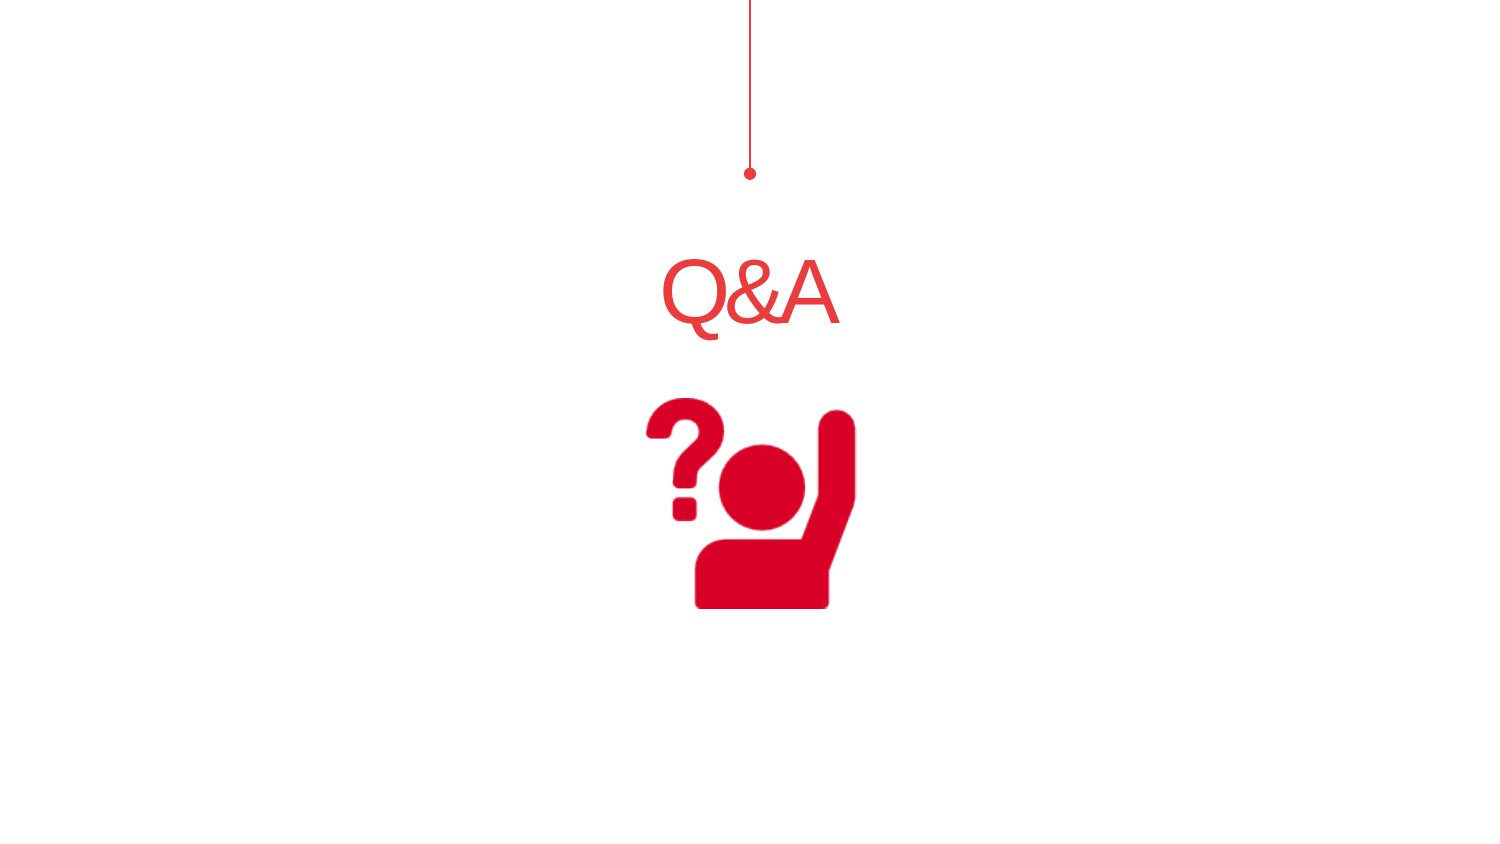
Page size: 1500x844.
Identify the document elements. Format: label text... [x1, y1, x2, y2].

text_box Q&A [644, 224, 856, 350]
picture [645, 398, 857, 610]
